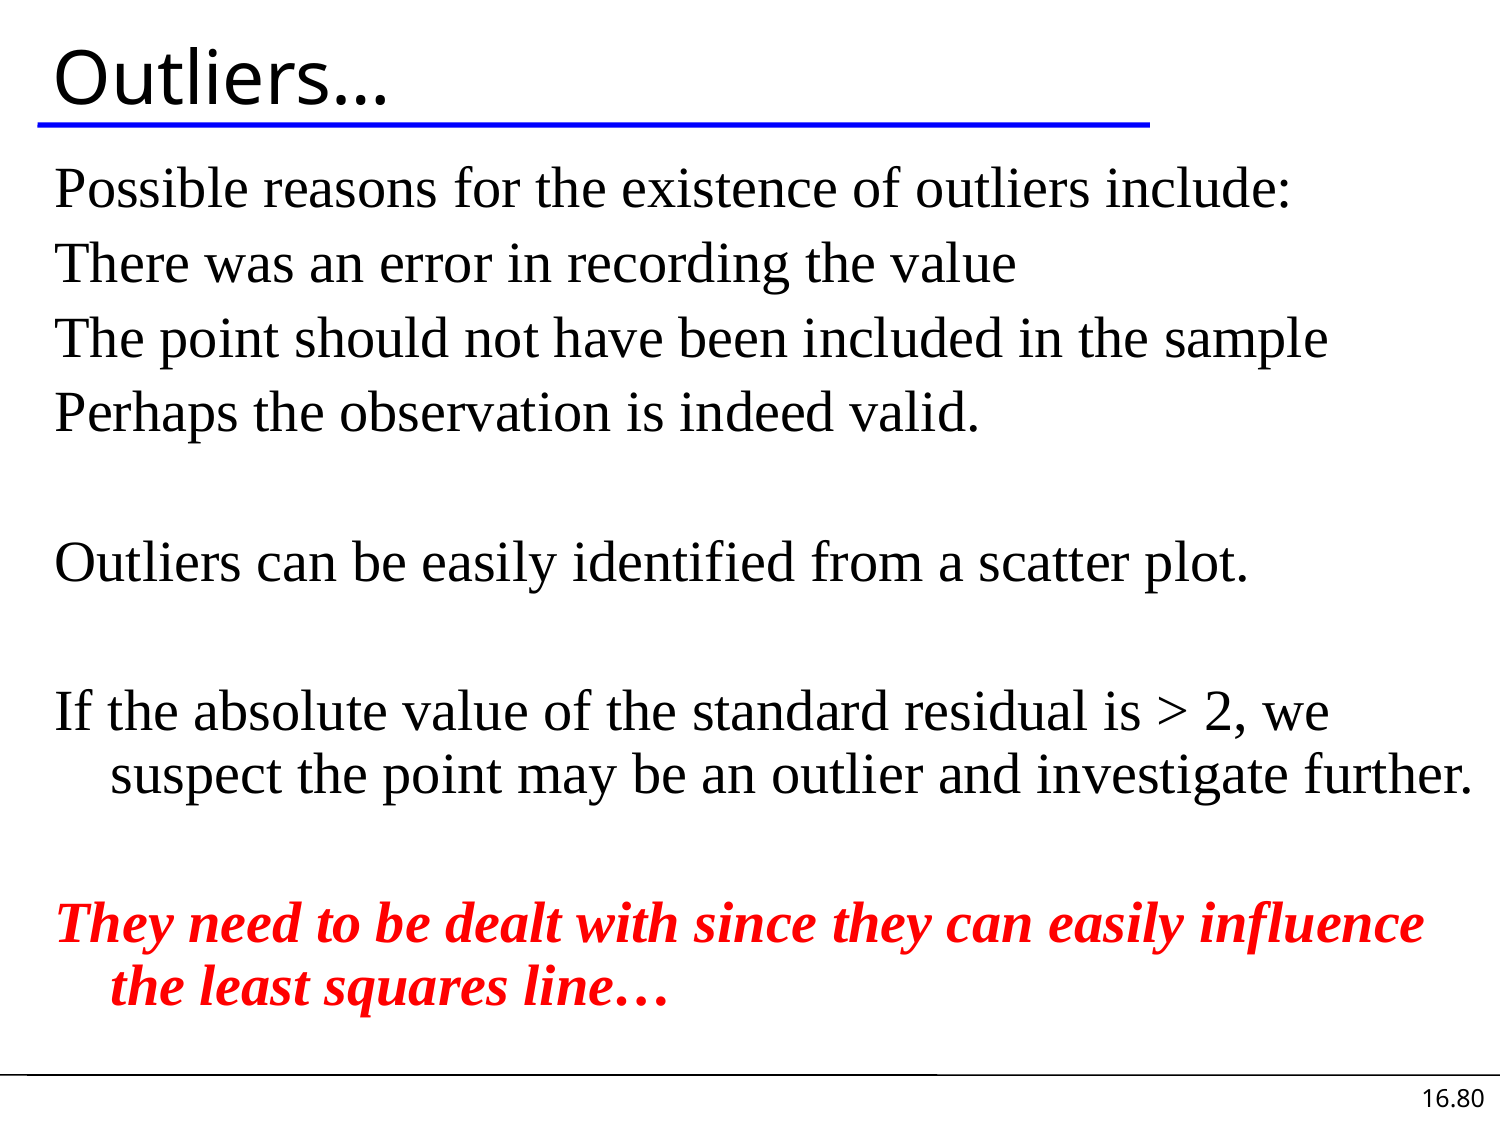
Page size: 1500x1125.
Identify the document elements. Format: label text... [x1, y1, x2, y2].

list Possible reasons for the existence of outliers include: There was an error in recording the value The point should not have been included in the sample Perhaps the observation is indeed valid. Outliers can be easily identified from a scatter plot. If the absolute value of the standard residual is > 2, we suspect the point may be an outlier and investigate further. They need to be dealt with since they can easily influence the least squares line… [39, 149, 1500, 1050]
slide_number 16.80 [1187, 1074, 1500, 1125]
title Outliers… [37, 24, 1475, 125]
